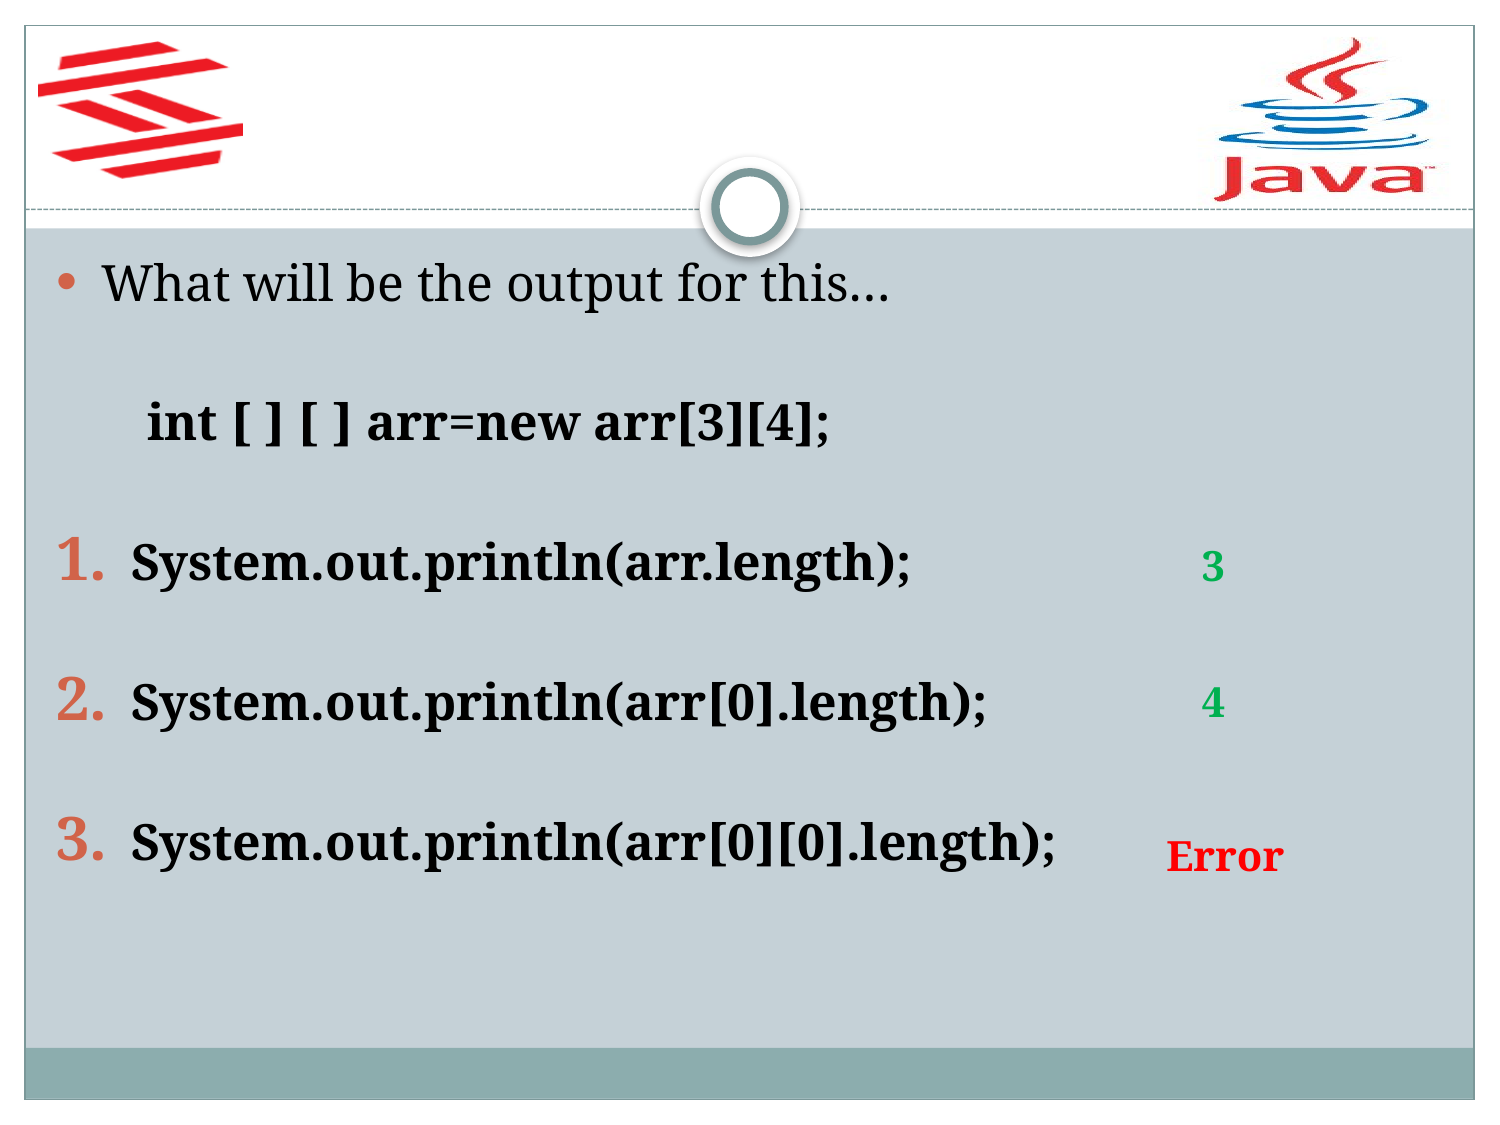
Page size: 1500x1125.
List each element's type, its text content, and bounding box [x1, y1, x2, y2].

picture [37, 40, 243, 185]
text_box Error [1151, 822, 1317, 888]
list What will be the output for this… int [ ] [ ] arr=new arr[3][4]; System.out.println(arr.length); System.out.println(arr[0].length); System.out.println(arr[0][0].length); [41, 243, 1471, 1125]
picture [1163, 30, 1471, 209]
text_box 4 [1187, 668, 1258, 734]
text_box 3 [1187, 532, 1258, 598]
